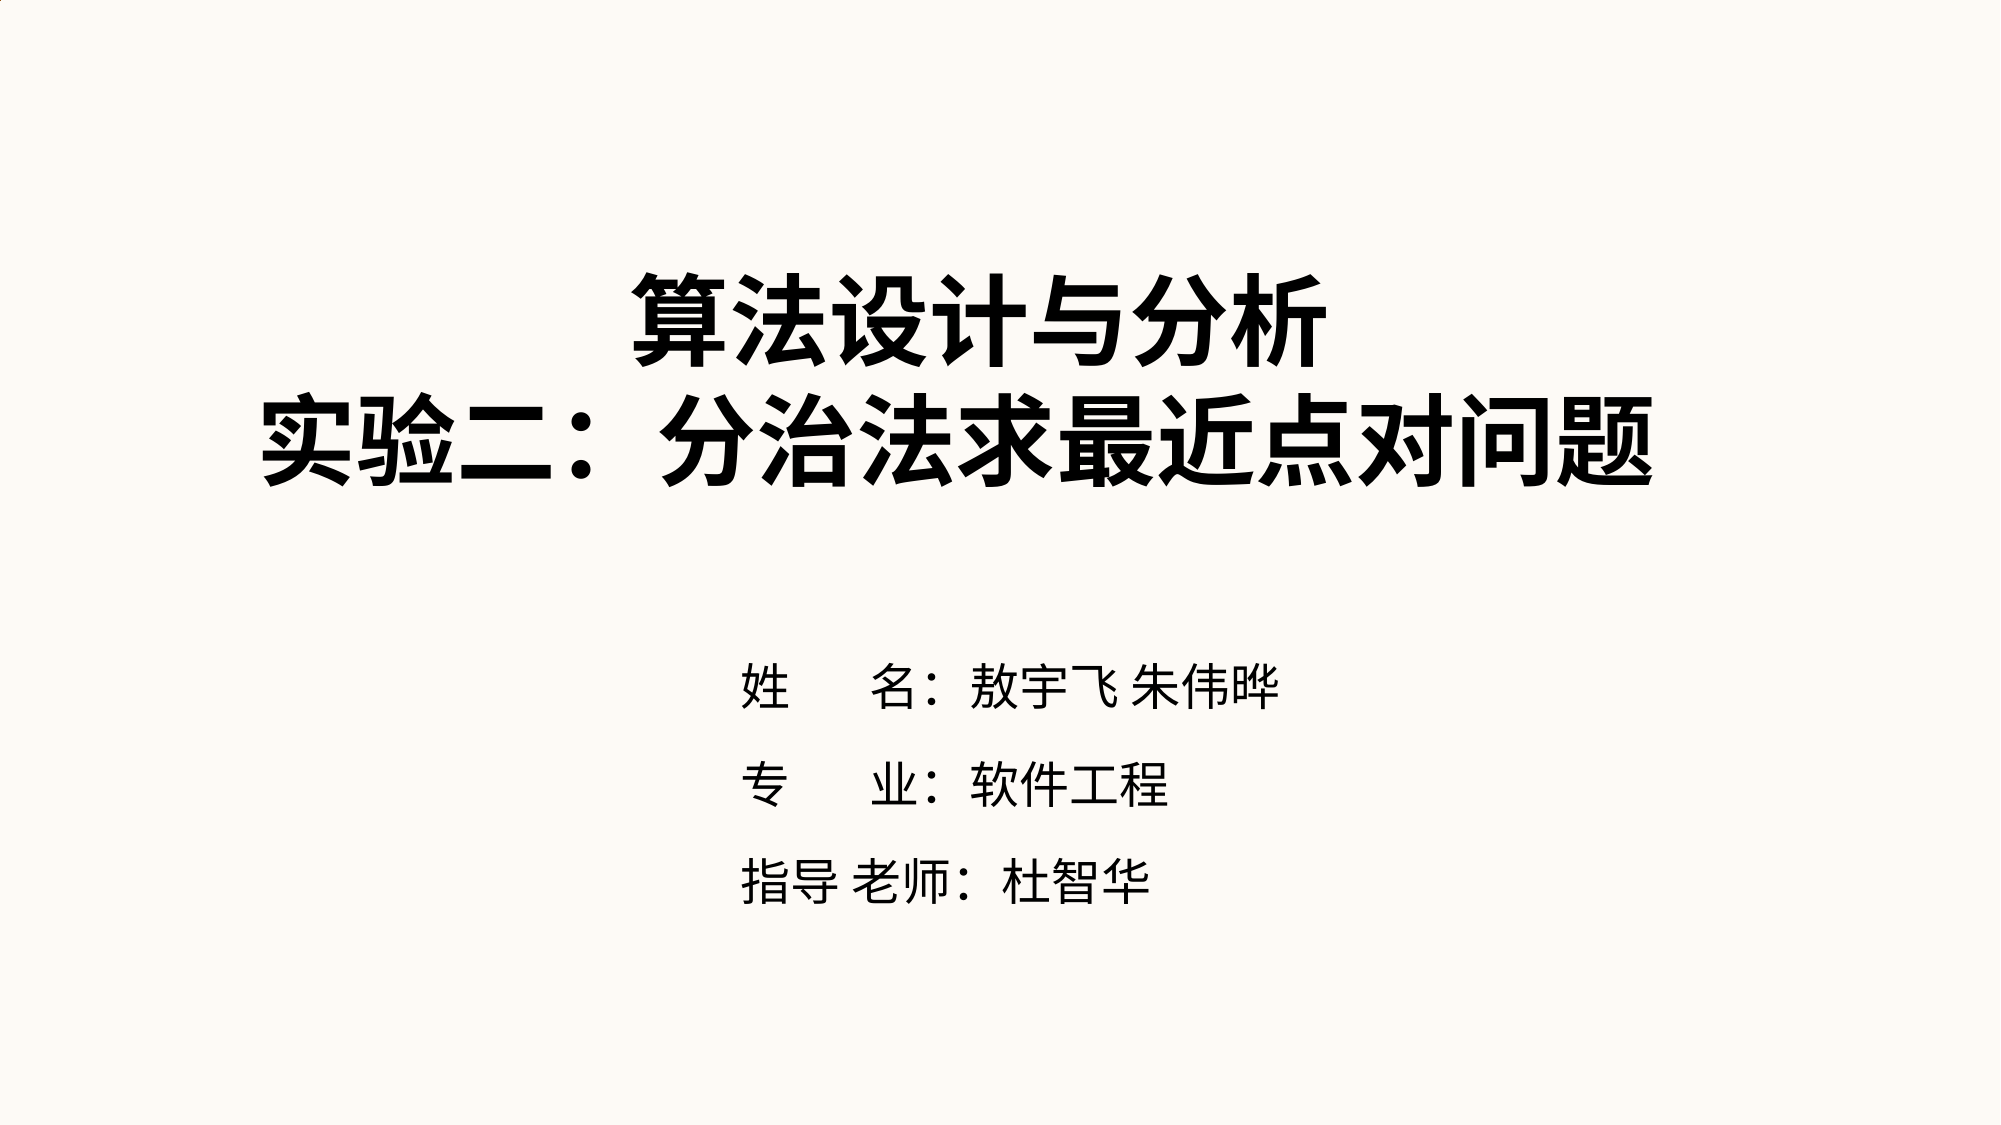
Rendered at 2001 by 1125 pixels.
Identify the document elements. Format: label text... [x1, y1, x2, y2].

text_box 姓 名：敖宇飞 朱伟晔 专 业：软件工程 指导 老师：杜智华 [725, 648, 1425, 927]
text_box 算法设计与分析 实验二：分治法求最近点对问题 [241, 251, 1672, 506]
